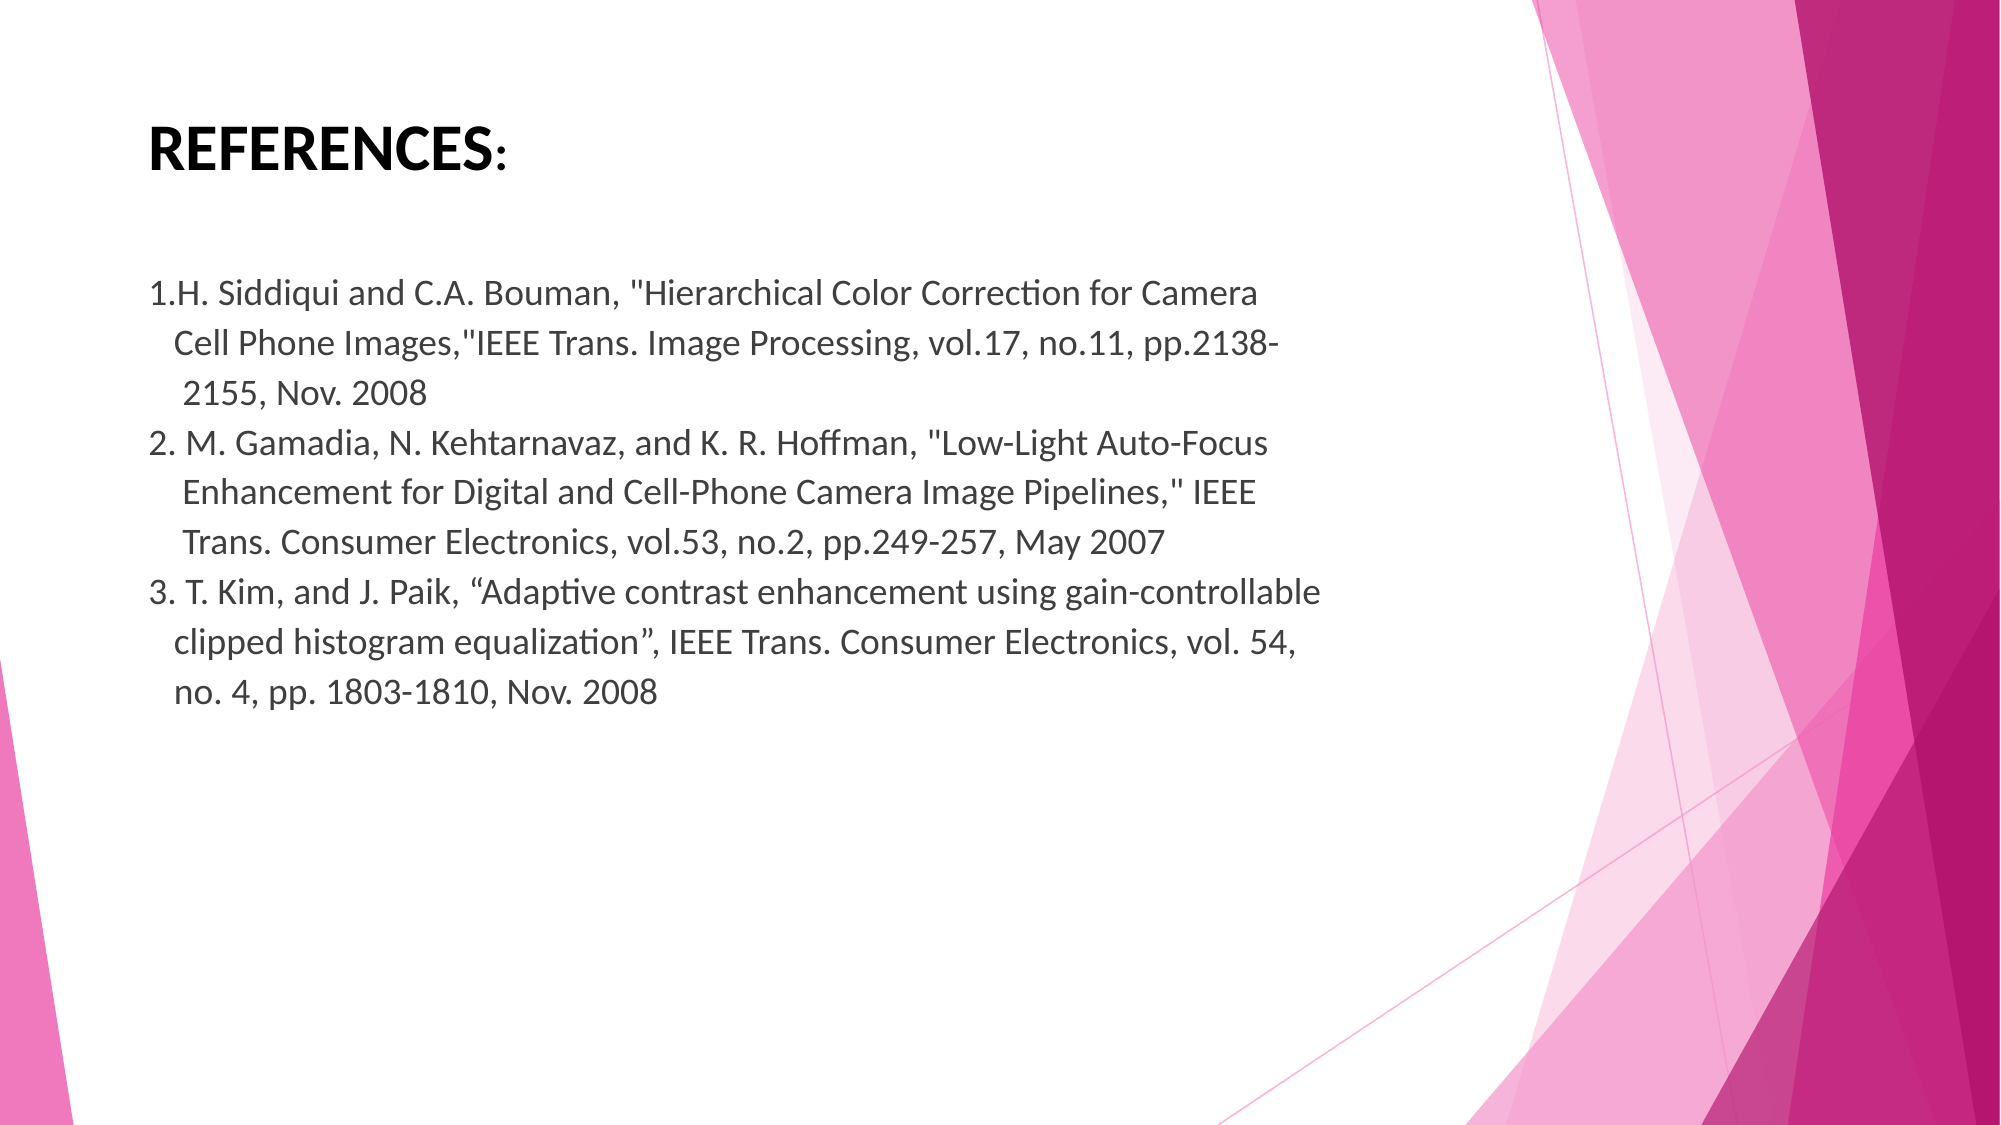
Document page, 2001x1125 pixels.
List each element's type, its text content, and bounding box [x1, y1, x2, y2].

text_box REFERENCES: [133, 95, 587, 191]
text_box 1.H. Siddiqui and C.A. Bouman, "Hierarchical Color Correction for Camera Cell Phone Images,"IEEE Trans. Image Processing, vol.17, no.11, pp.2138- 2155, Nov. 2008 2. M. Gamadia, N. Kehtarnavaz, and K. R. Hoffman, "Low-Light Auto-Focus Enhancement for Digital and Cell-Phone Camera Image Pipelines," IEEE Trans. Consumer Electronics, vol.53, no.2, pp.249-257, May 2007 3. T. Kim, and J. Paik, “Adaptive contrast enhancement using gain-controllable clipped histogram equalization”, IEEE Trans. Consumer Electronics, vol. 54, no. 4, pp. 1803-1810, Nov. 2008 [133, 265, 1571, 770]
